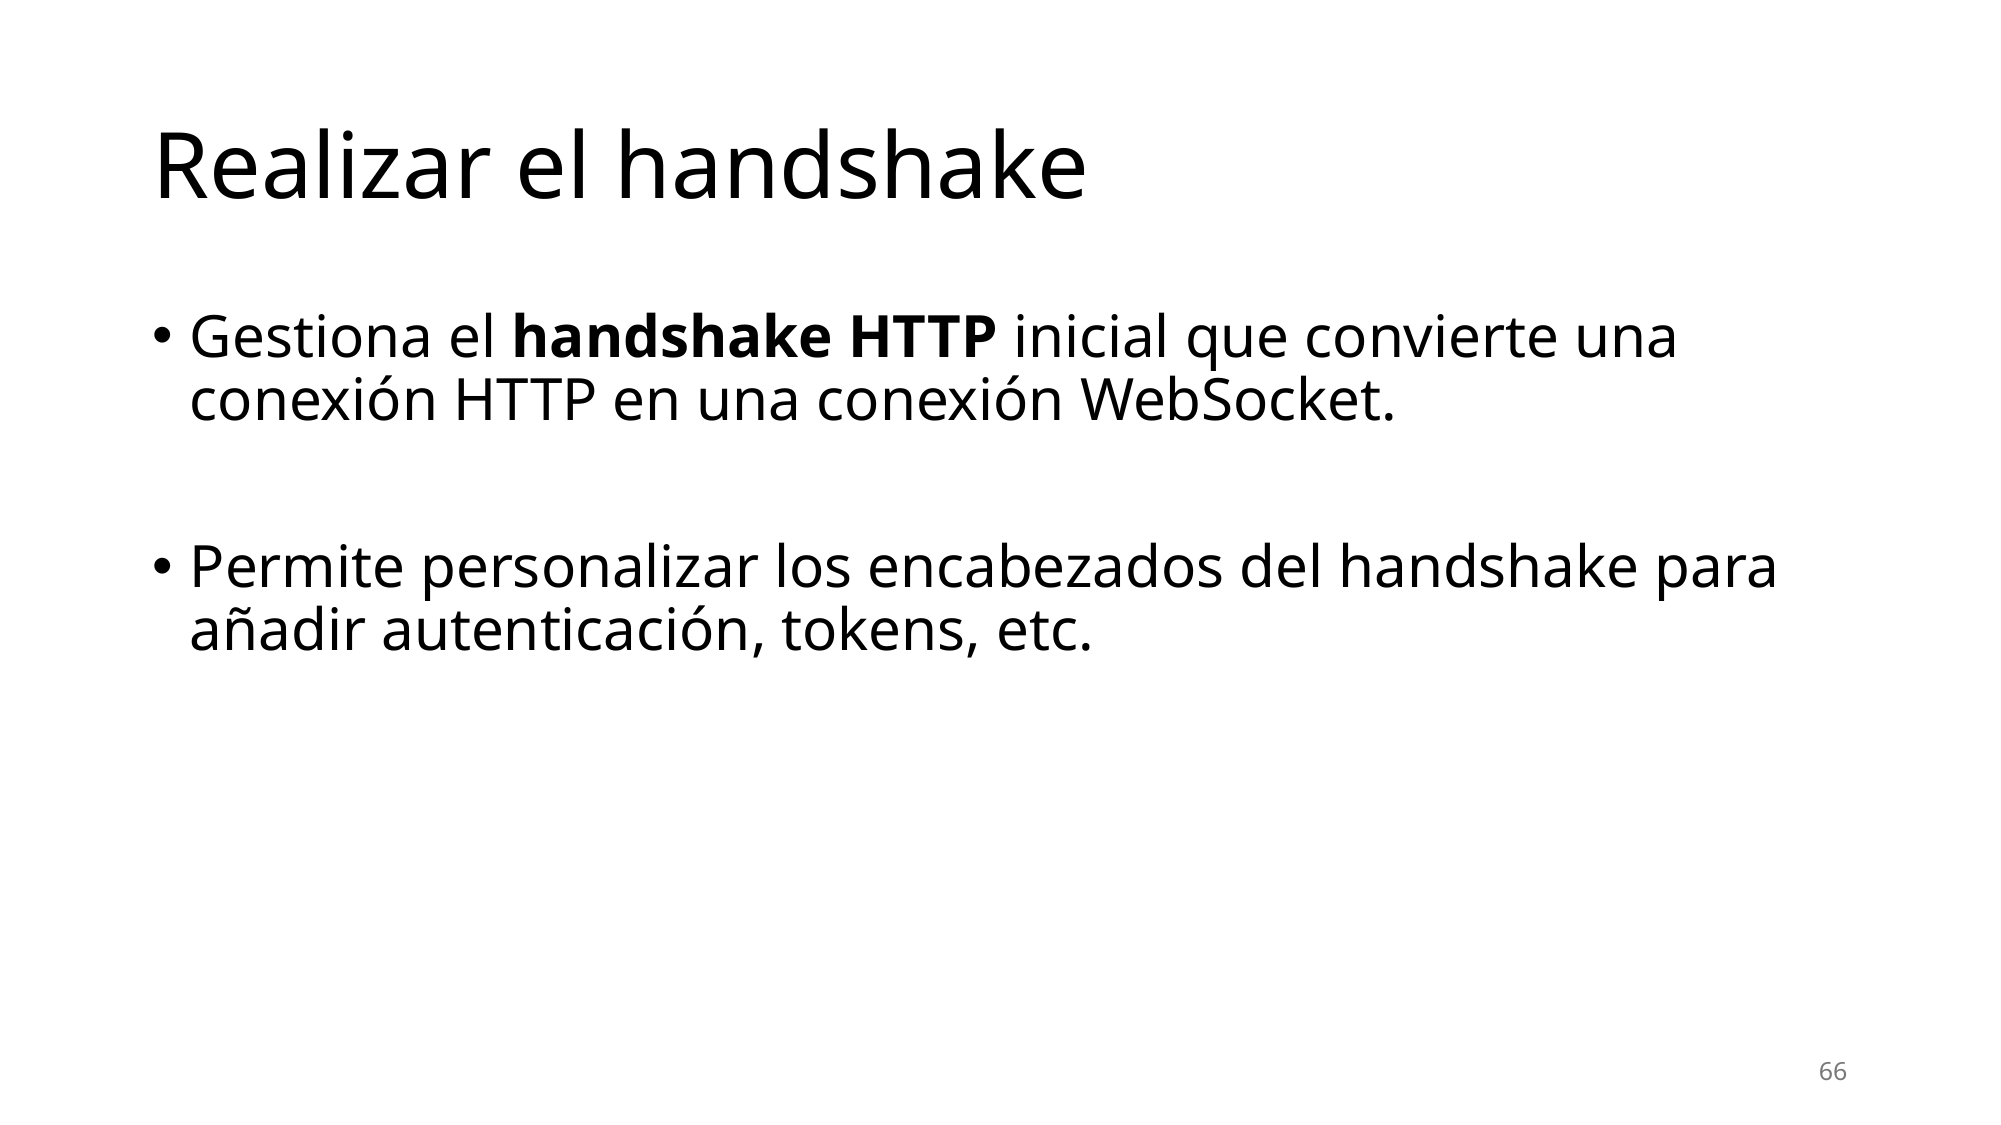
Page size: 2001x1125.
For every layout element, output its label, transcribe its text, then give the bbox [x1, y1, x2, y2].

list Gestiona el handshake HTTP inicial que convierte una conexión HTTP en una conexión WebSocket. Permite personalizar los encabezados del handshake para añadir autenticación, tokens, etc. [137, 299, 1863, 1014]
slide_number 66 [1412, 1042, 1863, 1103]
title Realizar el handshake [137, 59, 1863, 278]
